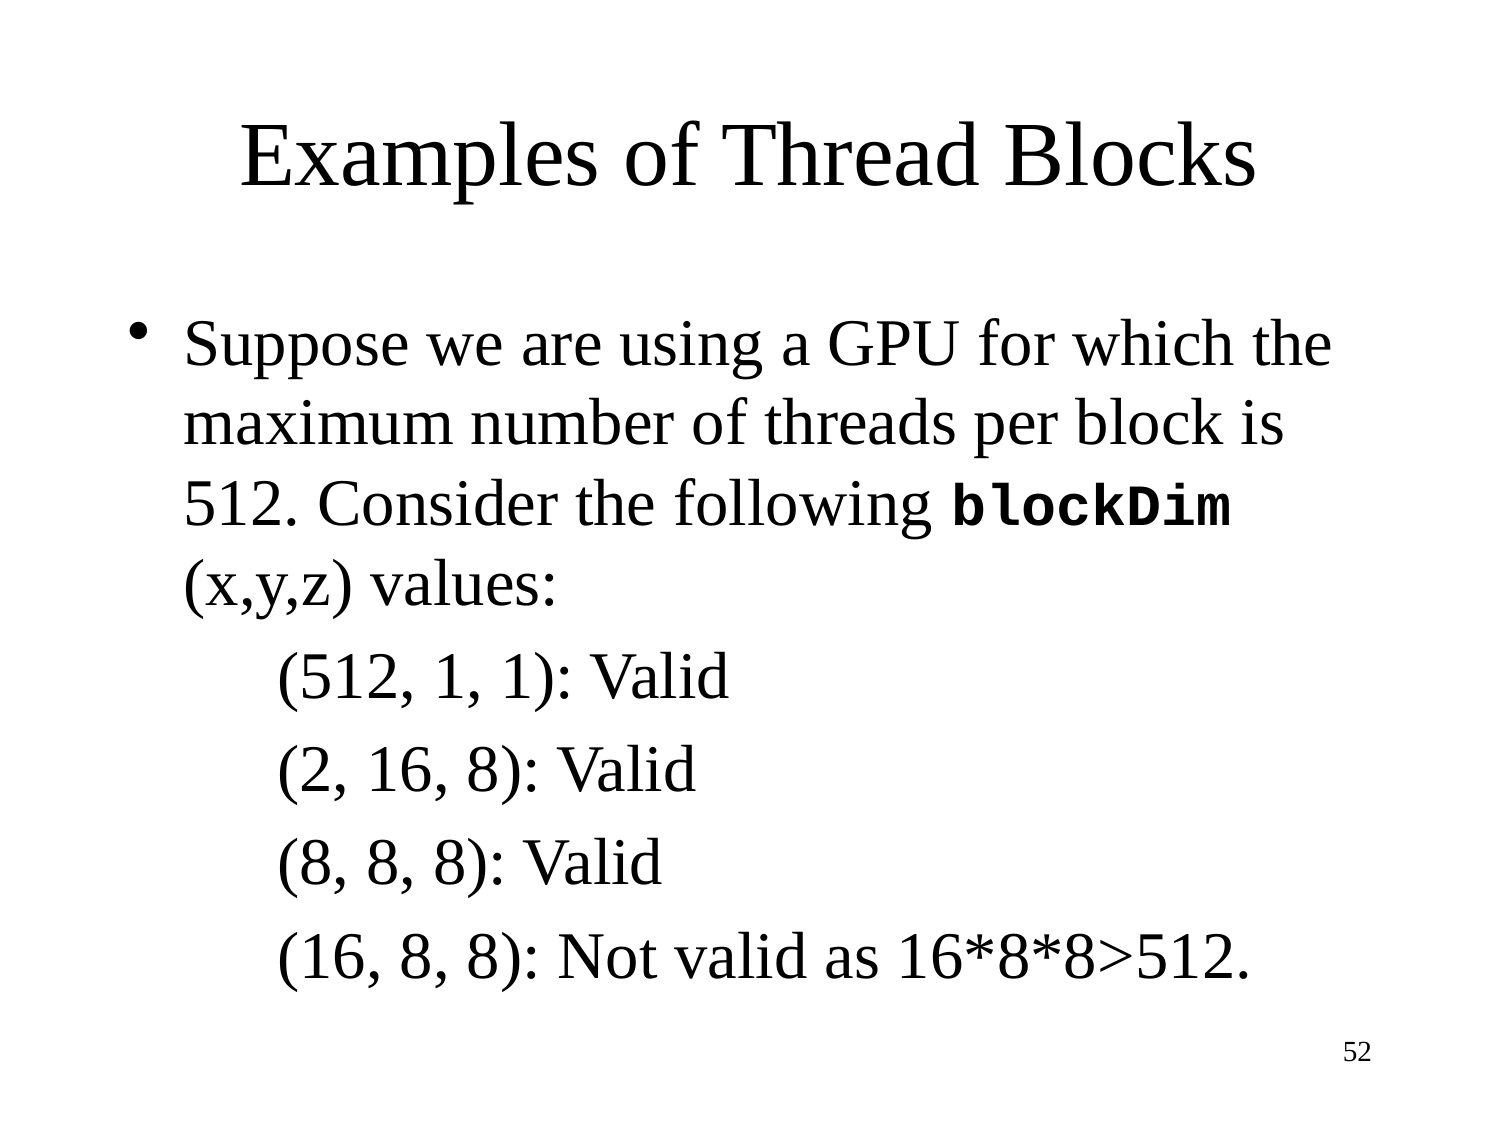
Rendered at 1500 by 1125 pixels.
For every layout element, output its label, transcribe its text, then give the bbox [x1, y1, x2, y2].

slide_number 52 [1074, 1024, 1388, 1101]
list Suppose we are using a GPU for which the maximum number of threads per block is 512. Consider the following blockDim (x,y,z) values: (512, 1, 1): Valid (2, 16, 8): Valid (8, 8, 8): Valid (16, 8, 8): Not valid as 16*8*8>512. [112, 290, 1388, 1025]
title Examples of Thread Blocks [112, 54, 1388, 243]
